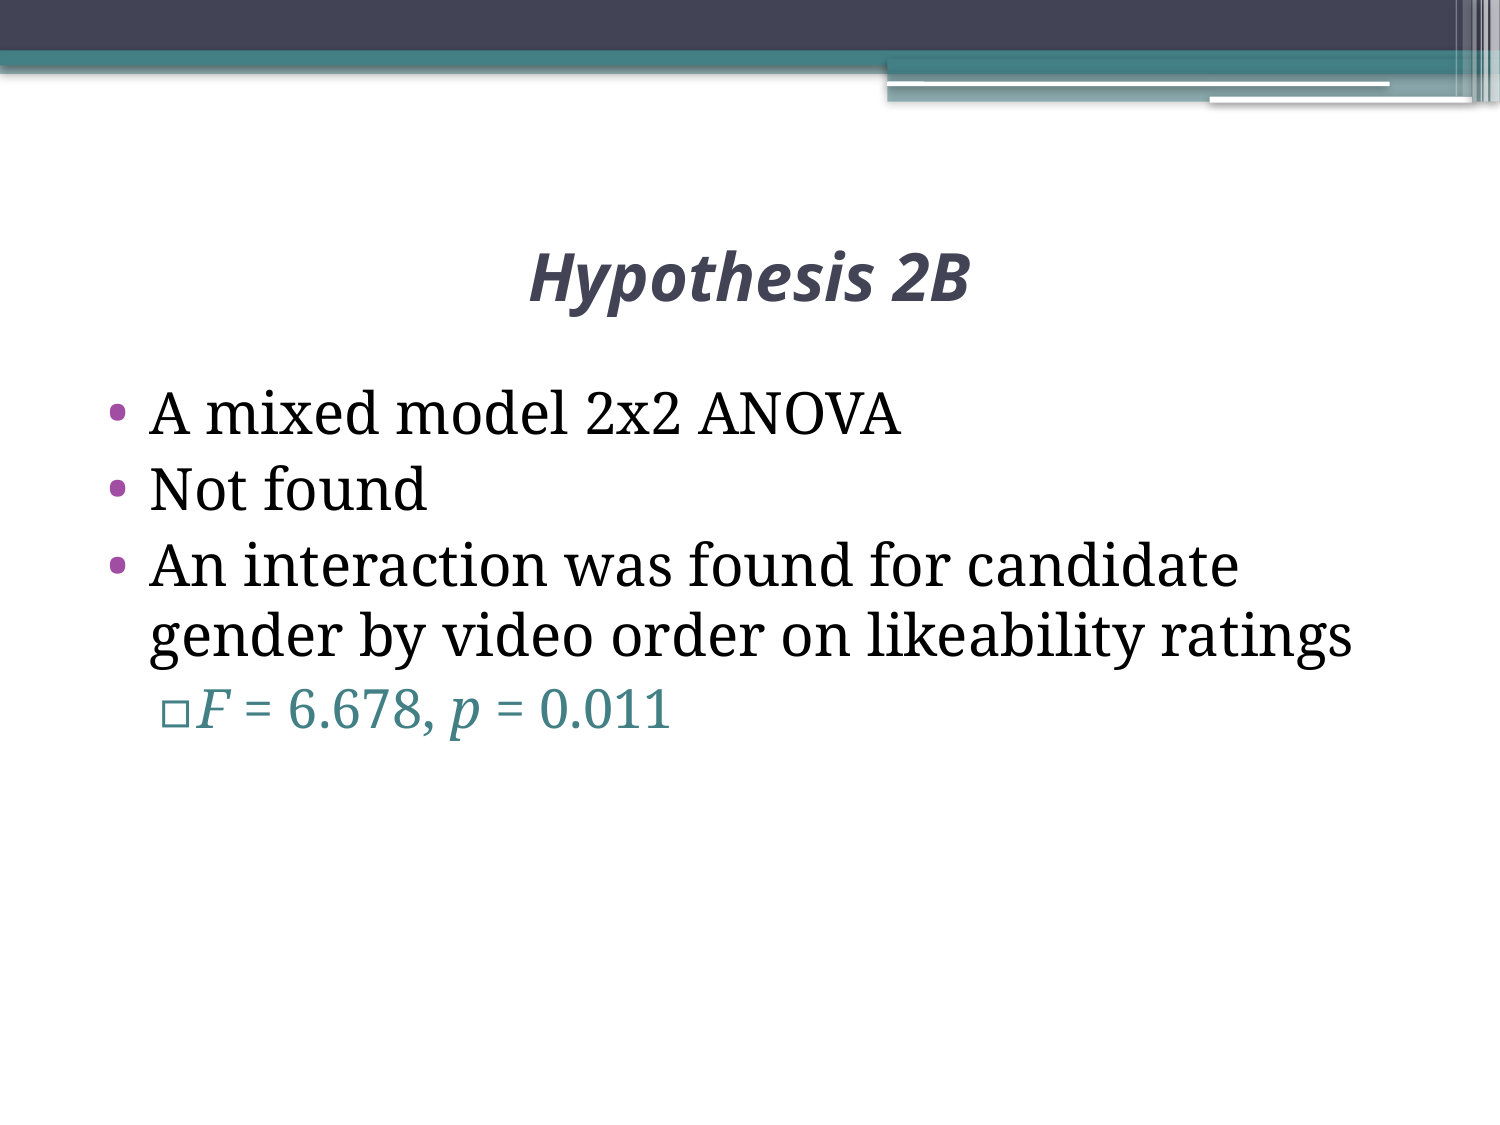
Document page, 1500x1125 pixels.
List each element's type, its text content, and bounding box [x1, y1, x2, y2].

list A mixed model 2x2 ANOVA Not found An interaction was found for candidate gender by video order on likeability ratings F = 6.678, p = 0.011 [75, 368, 1425, 1063]
title Hypothesis 2B [75, 187, 1425, 363]
